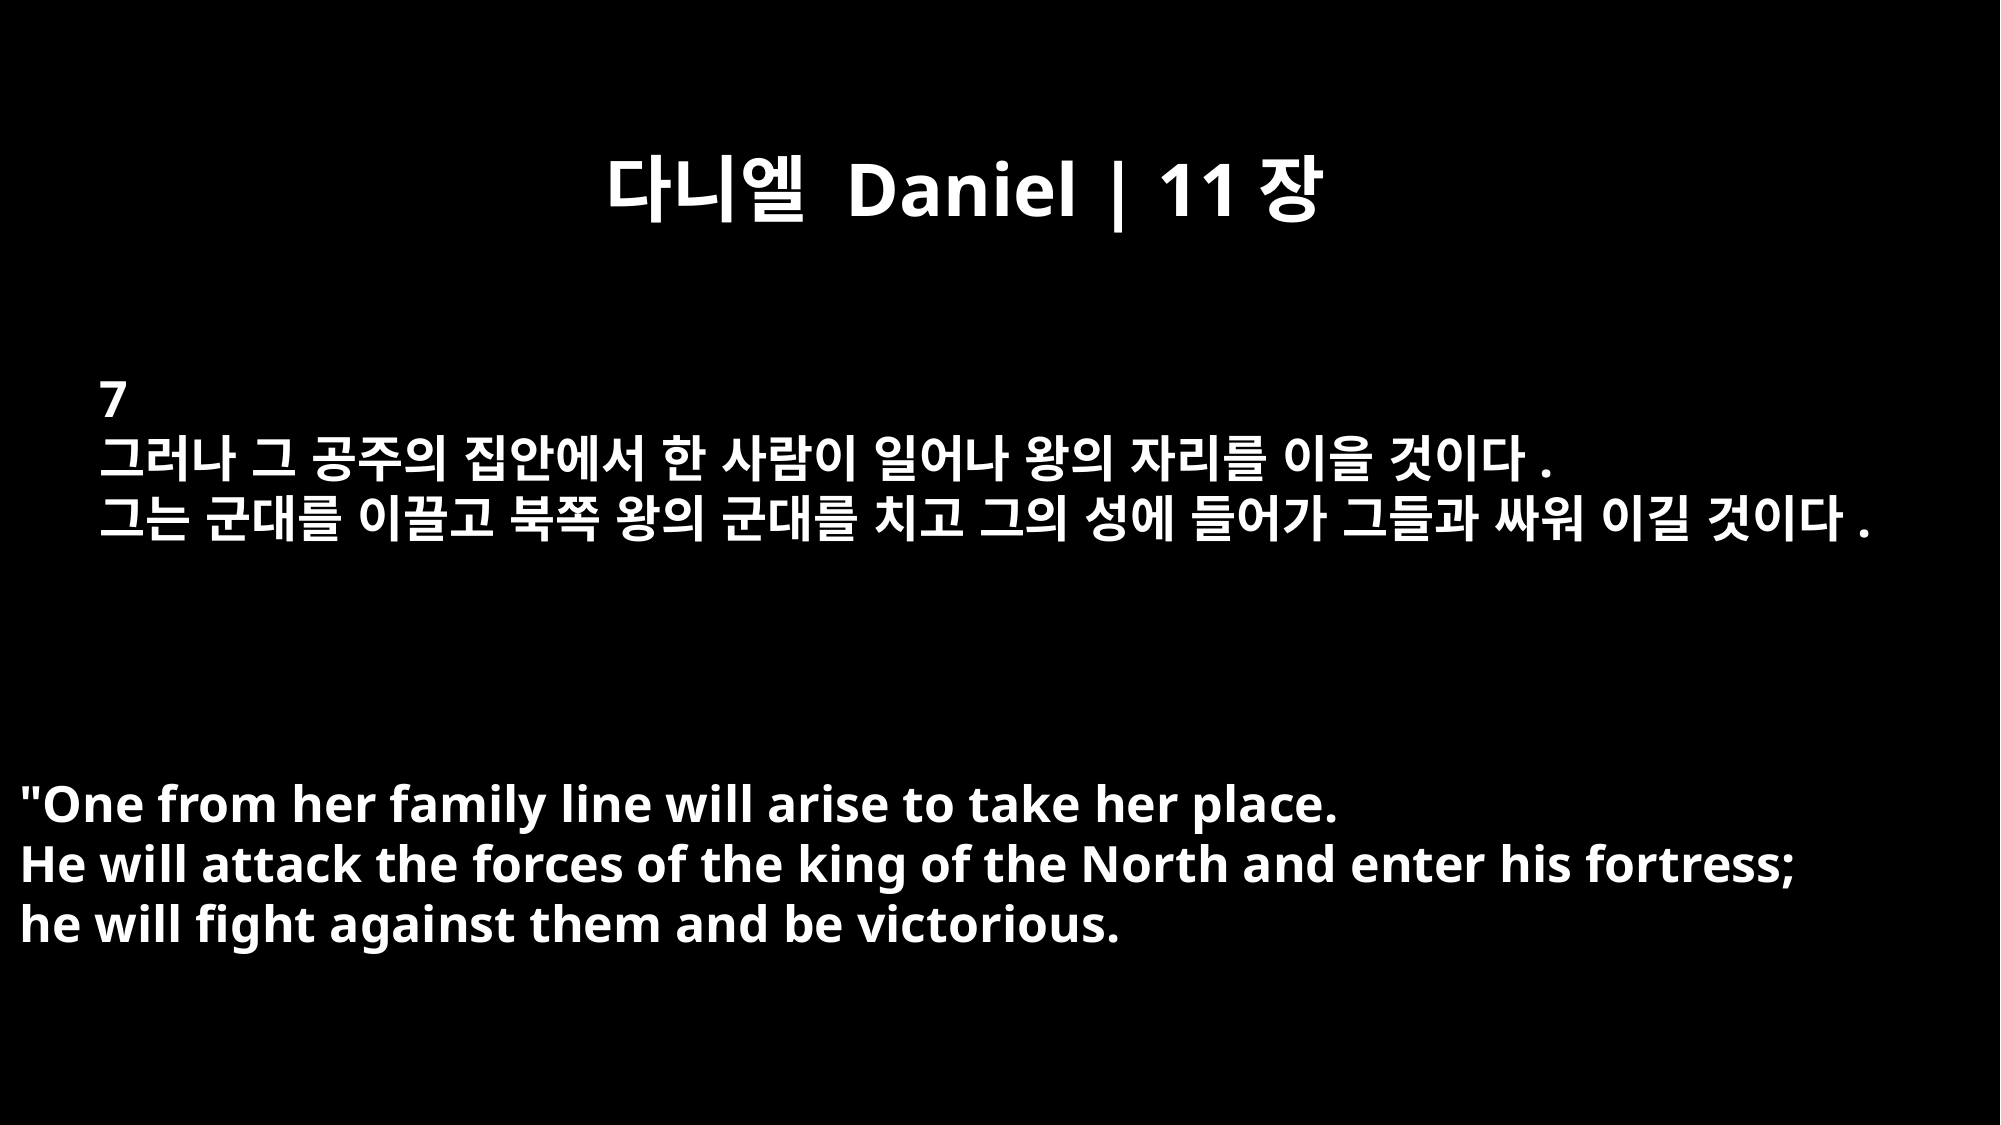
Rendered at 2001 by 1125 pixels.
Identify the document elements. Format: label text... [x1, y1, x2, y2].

text_box "One from her family line will arise to take her place. He will attack the forces of the king of the North and enter his fortress; he will fight against them and be victorious. [4, 764, 1824, 960]
text_box 7 그러나 그 공주의 집안에서 한 사람이 일어나 왕의 자리를 이을 것이다. 그는 군대를 이끌고 북쪽 왕의 군대를 치고 그의 성에 들어가 그들과 싸워 이길 것이다. [84, 359, 1887, 555]
text_box 다니엘 Daniel | 11장 [591, 136, 1341, 239]
